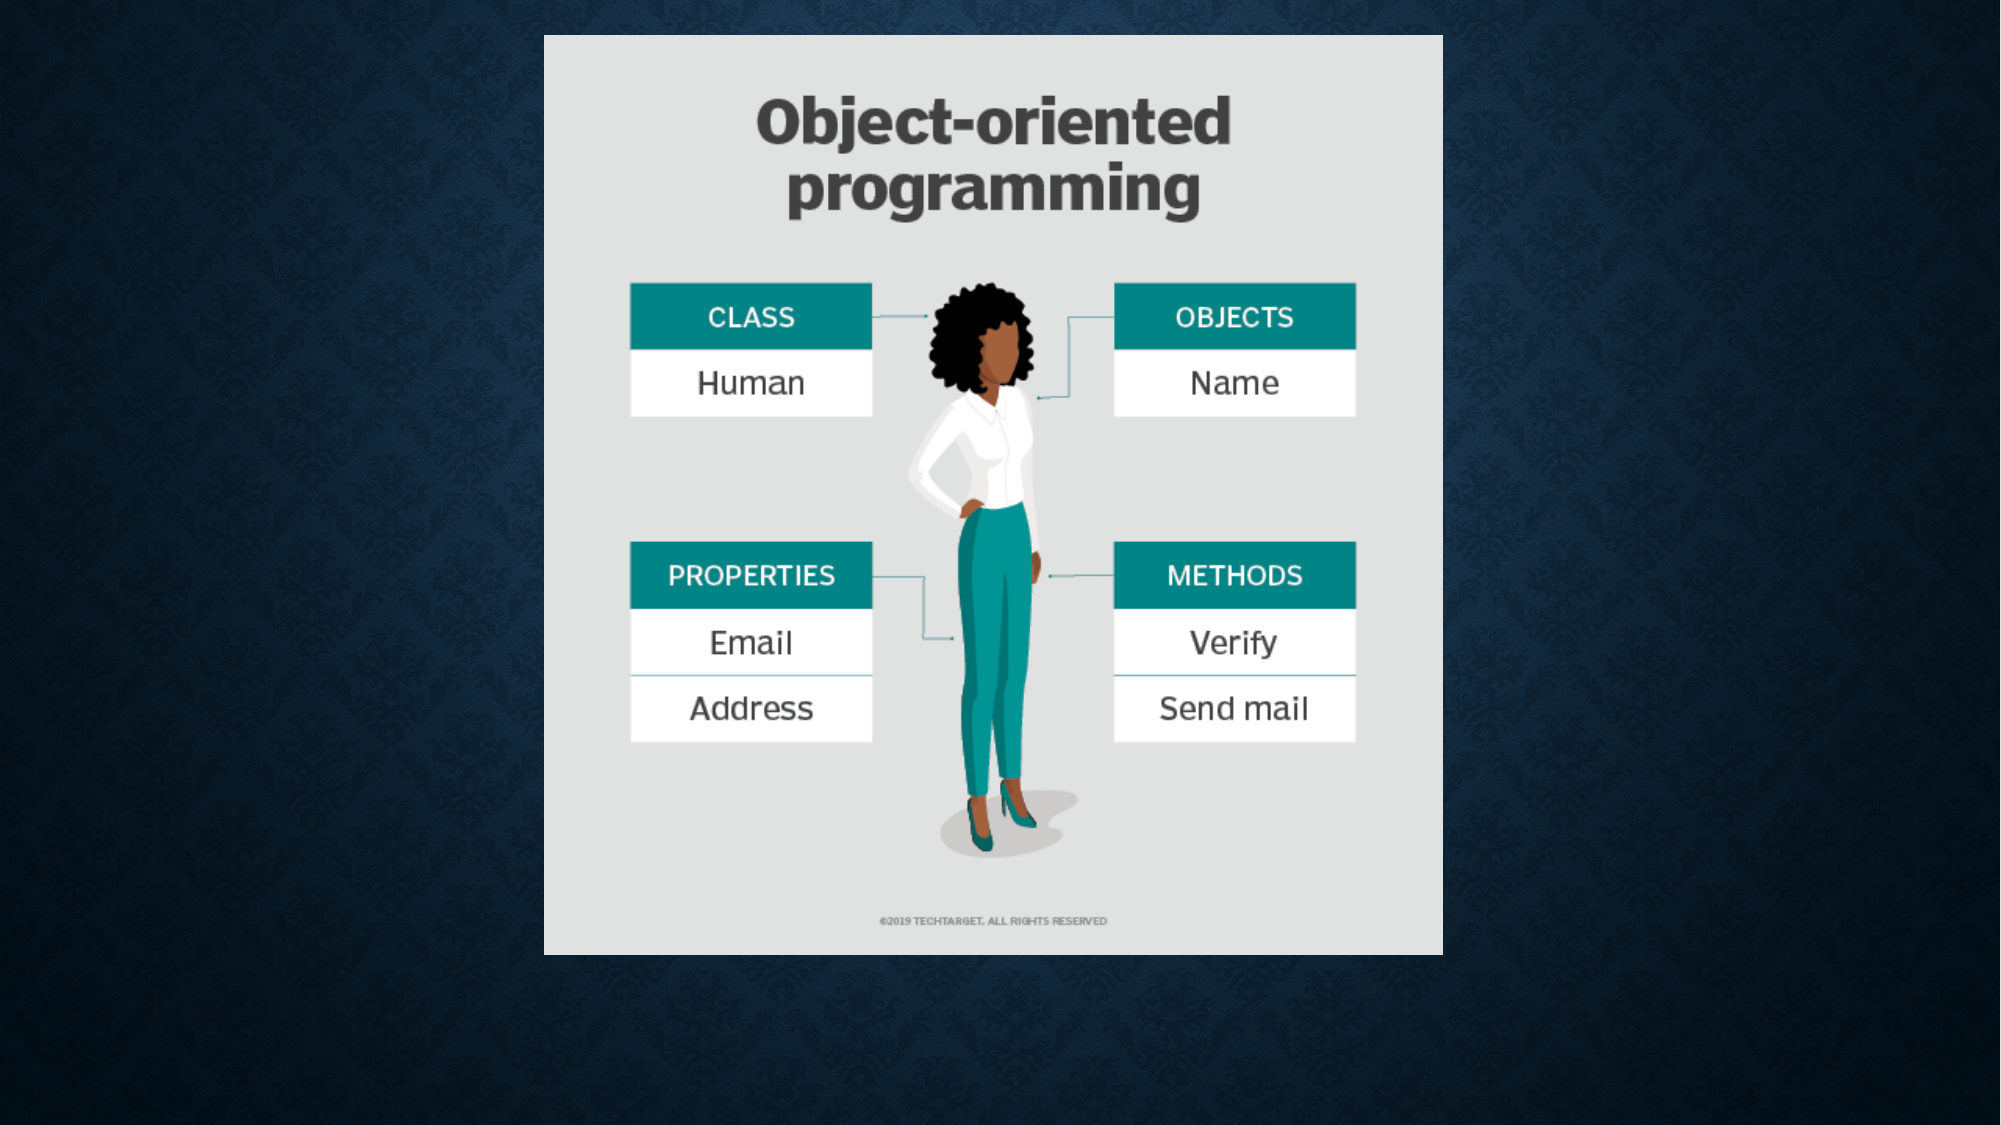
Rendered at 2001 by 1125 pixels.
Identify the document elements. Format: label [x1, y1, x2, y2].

picture [543, 34, 1444, 955]
